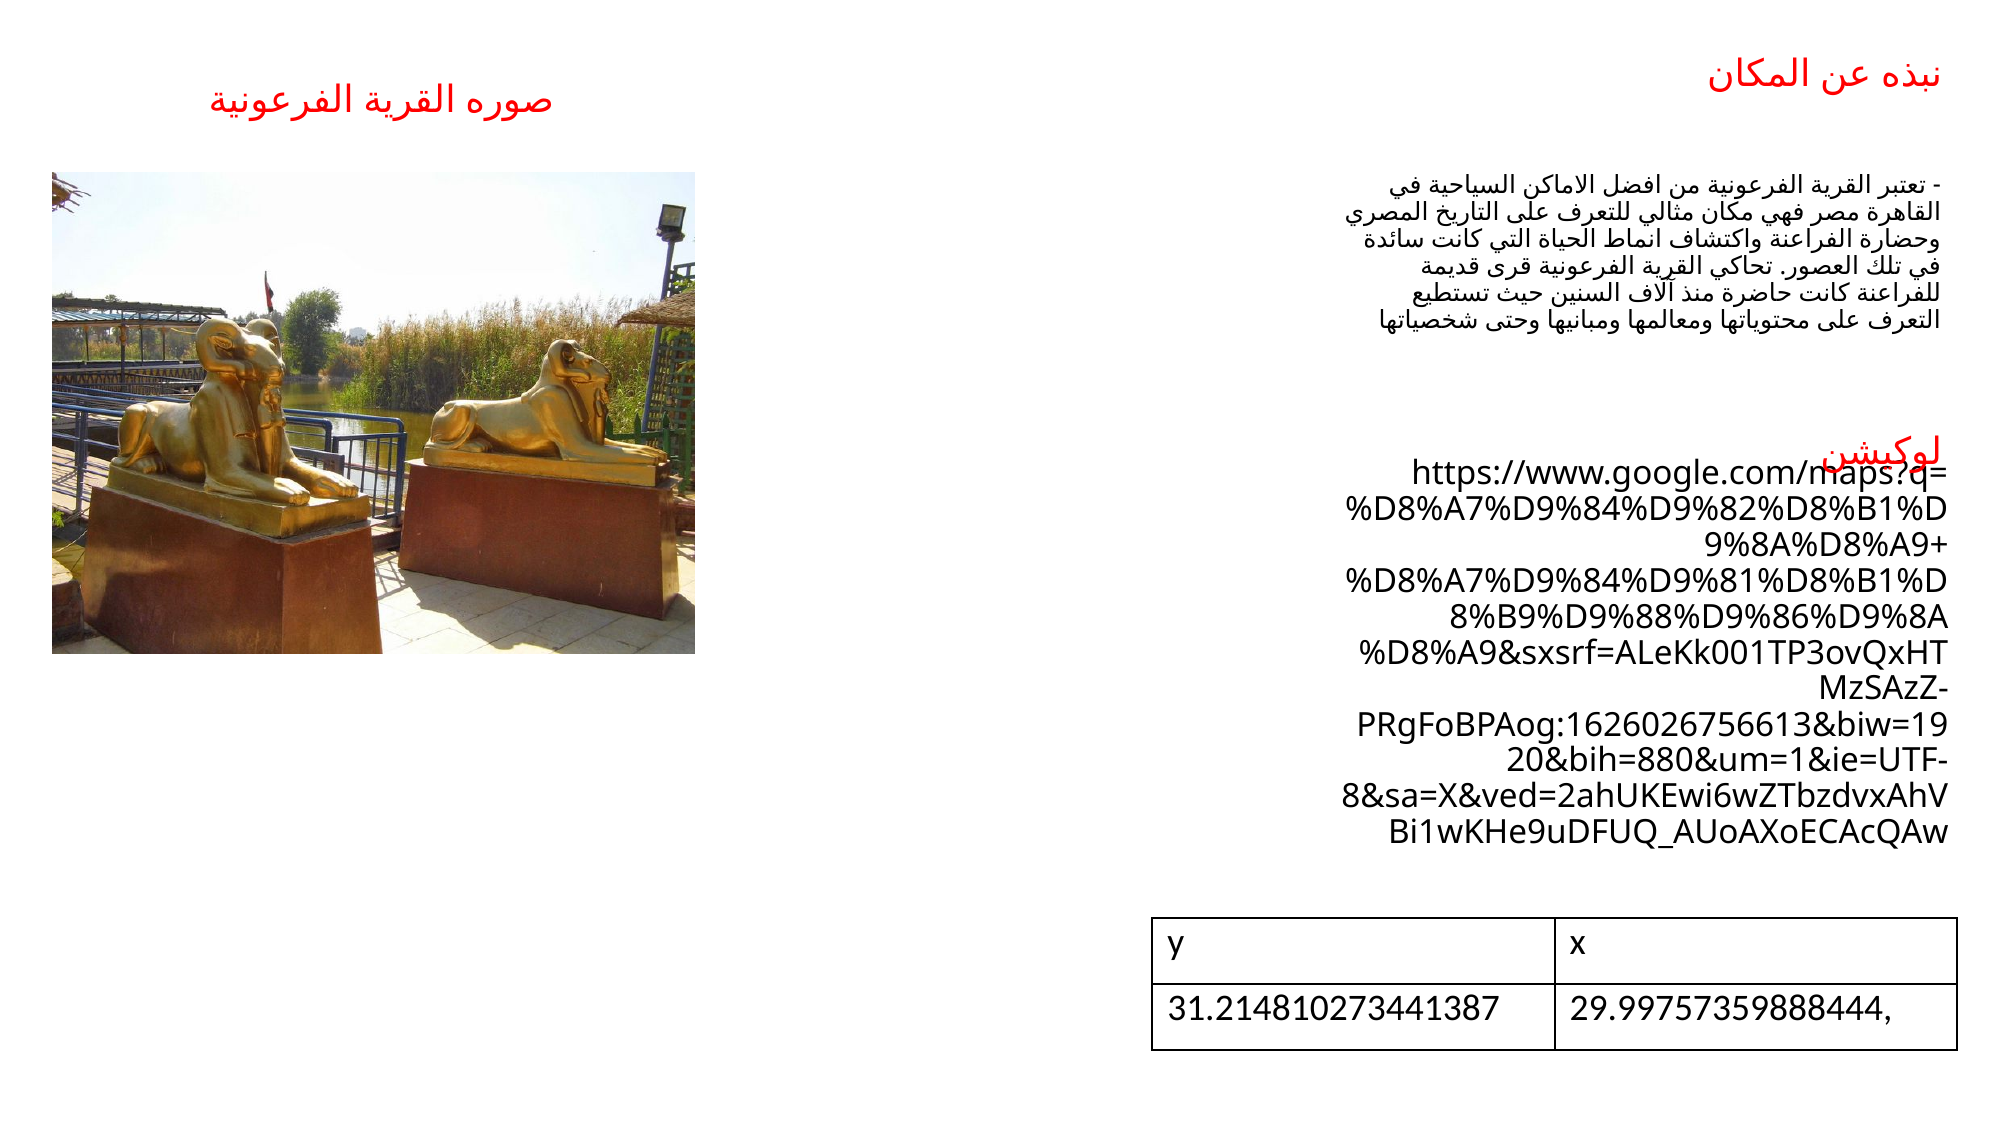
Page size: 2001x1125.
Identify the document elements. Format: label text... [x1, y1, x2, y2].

text_box نبذه عن المكان [1547, 41, 1957, 101]
title - تعتبر القرية الفرعونية من افضل الاماكن السياحية في القاهرة مصر فهي مكان مثالي للتعرف على التاريخ المصري وحضارة الفراعنة واكتشاف انماط الحياة التي كانت سائدة في تلك العصور. تحاكي القرية الفرعونية قرى قديمة للفراعنة كانت حاضرة منذ آلاف السنين حيث تستطيع التعرف على محتوياتها ومعالمها ومبانيها وحتى شخصياتها [1322, 164, 1957, 382]
table_header y [1153, 919, 1554, 983]
picture [52, 172, 695, 654]
text_box صوره القرية الفرعونية [184, 67, 695, 127]
table_cell 29.99757359888444, [1556, 985, 1956, 1049]
text_box لوكيشن [1547, 419, 1957, 479]
text_box https://www.google.com/maps?q=%D8%A7%D9%84%D9%82%D8%B1%D9%8A%D8%A9+%D8%A7%D9%84%D9%81%D8%B1%D8%B9%D9%88%D9%86%D9%8A%D8%A9&sxsrf=ALeKk001TP3ovQxHTMzSAzZ-PRgFoBPAog:1626026756613&biw=1920&bih=880&um=1&ie=UTF-8&sa=X&ved=2ahUKEwi6wZTbzdvxAhVBi1wKHe9uDFUQ_AUoAXoECAcQAw [1322, 518, 1964, 789]
table_header x [1556, 919, 1956, 983]
table_cell 31.214810273441387 [1153, 985, 1554, 1049]
